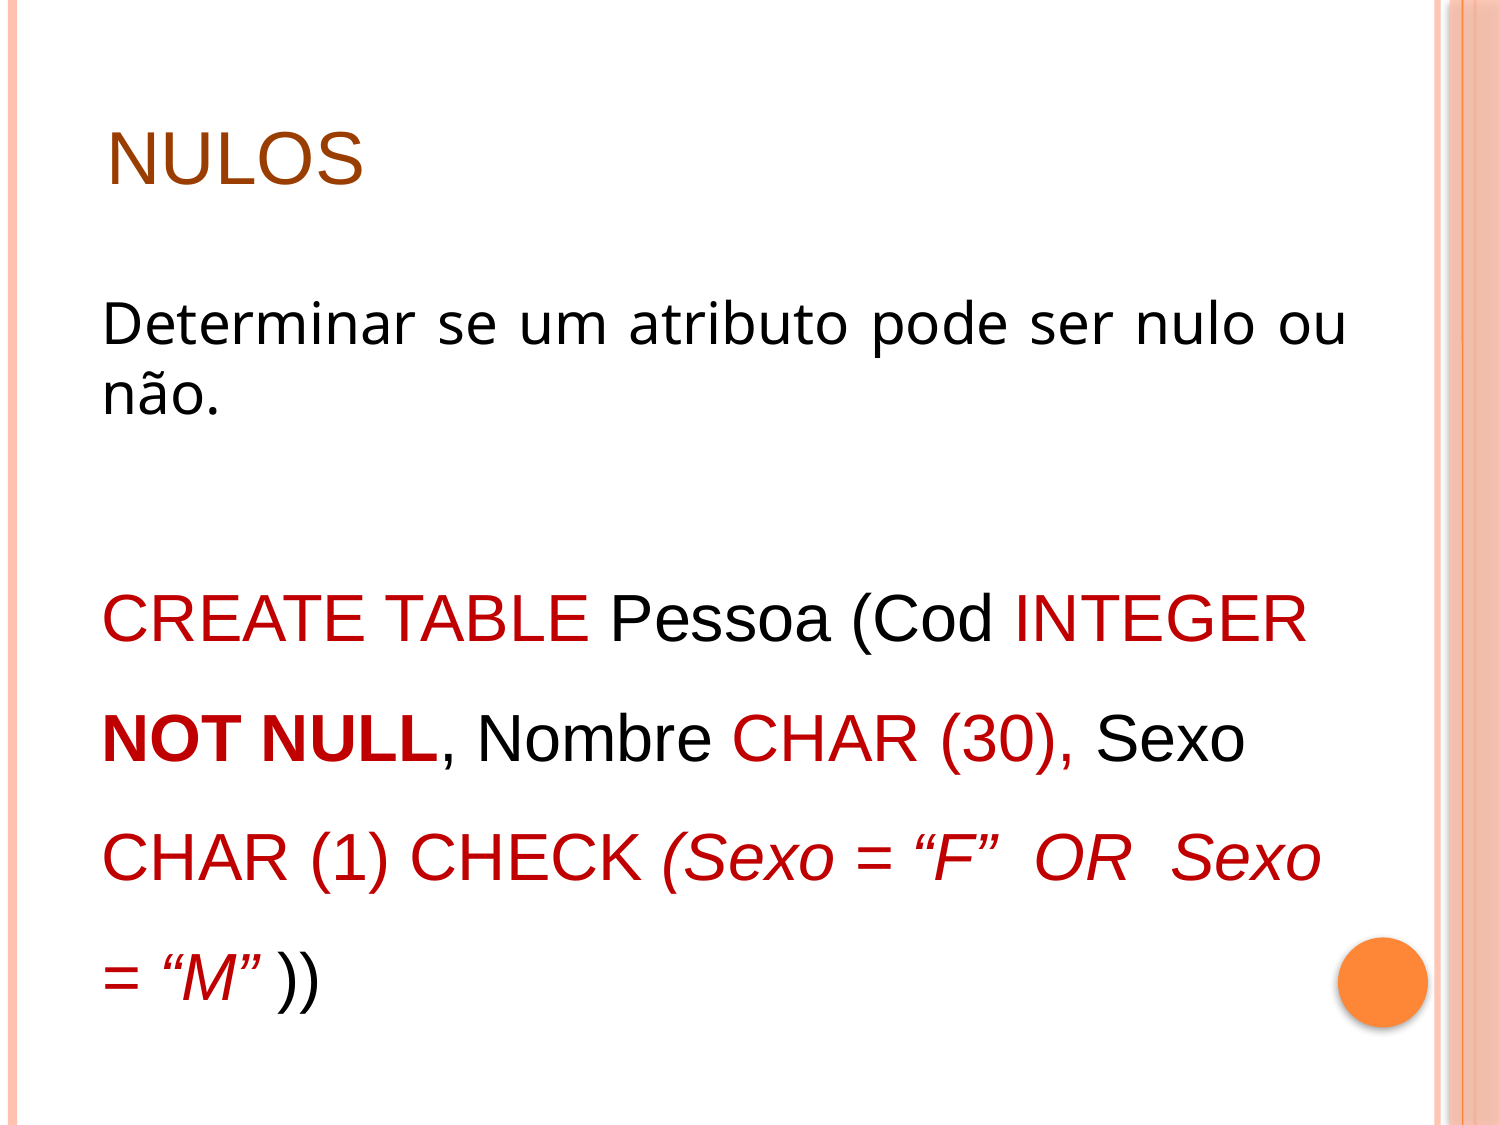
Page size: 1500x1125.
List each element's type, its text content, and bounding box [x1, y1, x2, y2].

text_box Determinar se um atributo pode ser nulo ou não. [86, 278, 1364, 434]
text_box NULOS [91, 101, 381, 207]
text_box CREATE TABLE Pessoa (Cod INTEGER NOT NULL, Nombre CHAR (30), Sexo CHAR (1) CHECK (Sexo = “F” OR Sexo = “M” )) [86, 527, 1387, 1022]
